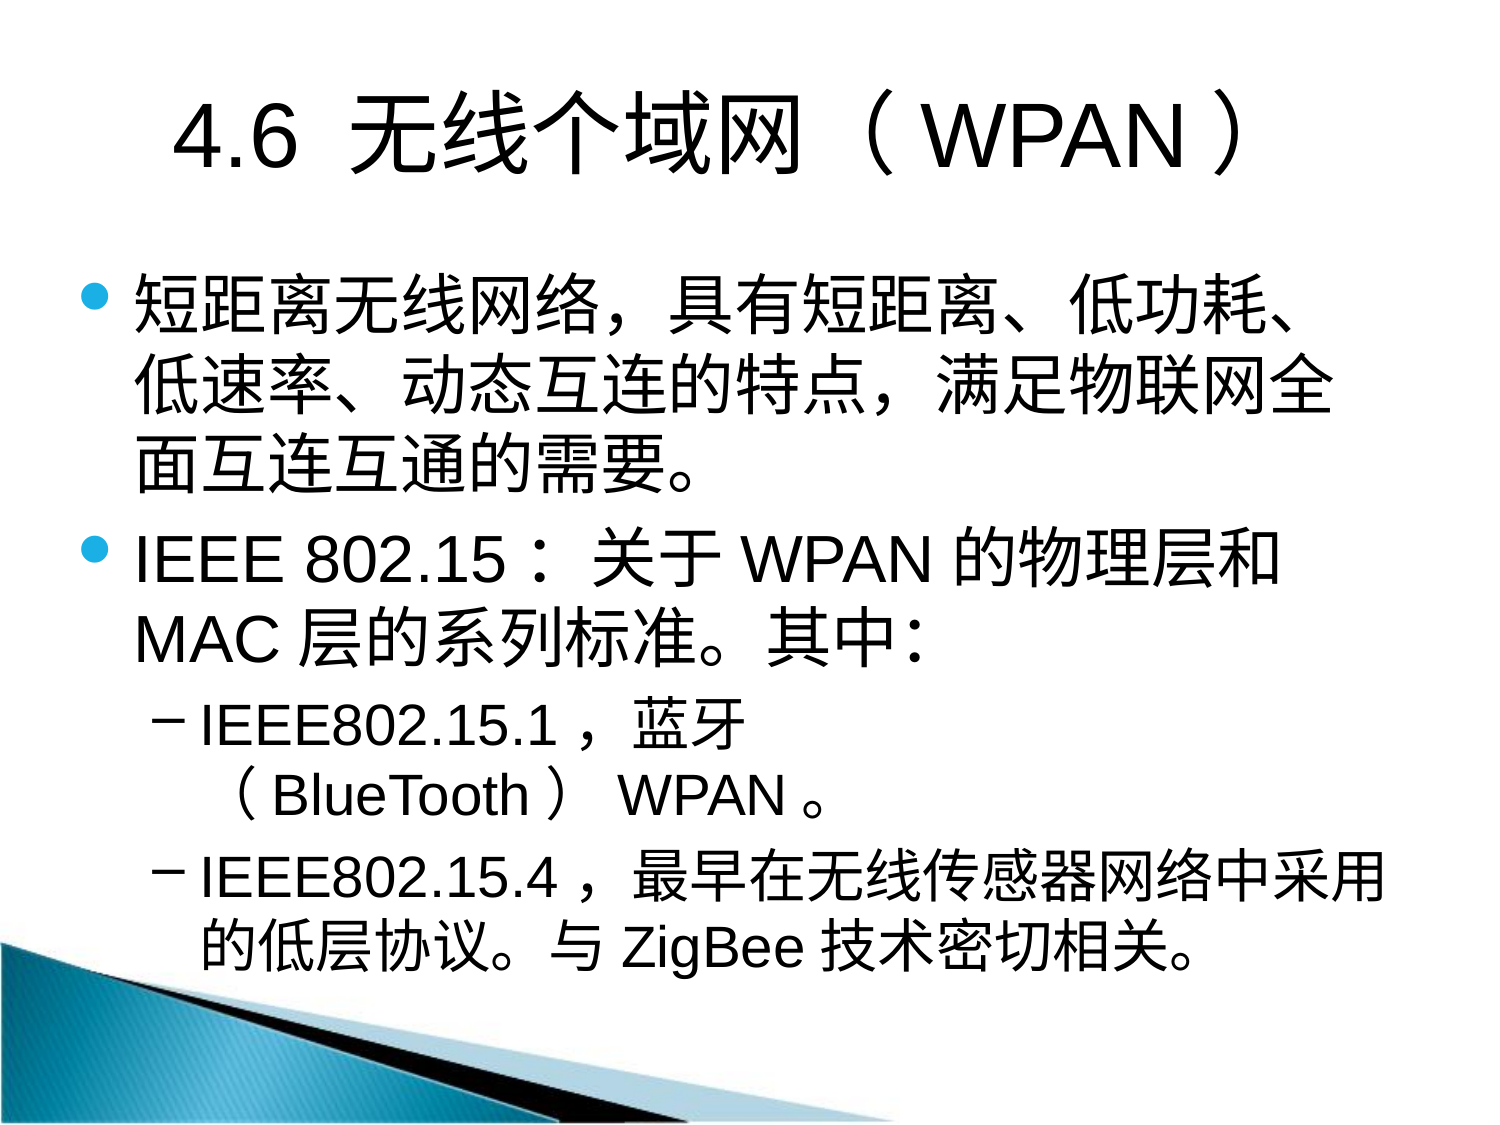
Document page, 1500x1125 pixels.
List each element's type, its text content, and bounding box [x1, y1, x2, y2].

picture [0, 823, 914, 1125]
title 4.6 无线个域网（WPAN） [62, 37, 1413, 226]
list 短距离无线网络，具有短距离、低功耗、低速率、动态互连的特点，满足物联网全面互连互通的需要。 IEEE 802.15：关于WPAN的物理层和MAC层的系列标准。其中： IEEE802.15.1，蓝牙（BlueTooth）WPAN。 IEEE802.15.4，最早在无线传感器网络中采用的低层协议。与ZigBee技术密切相关。 [62, 254, 1413, 998]
